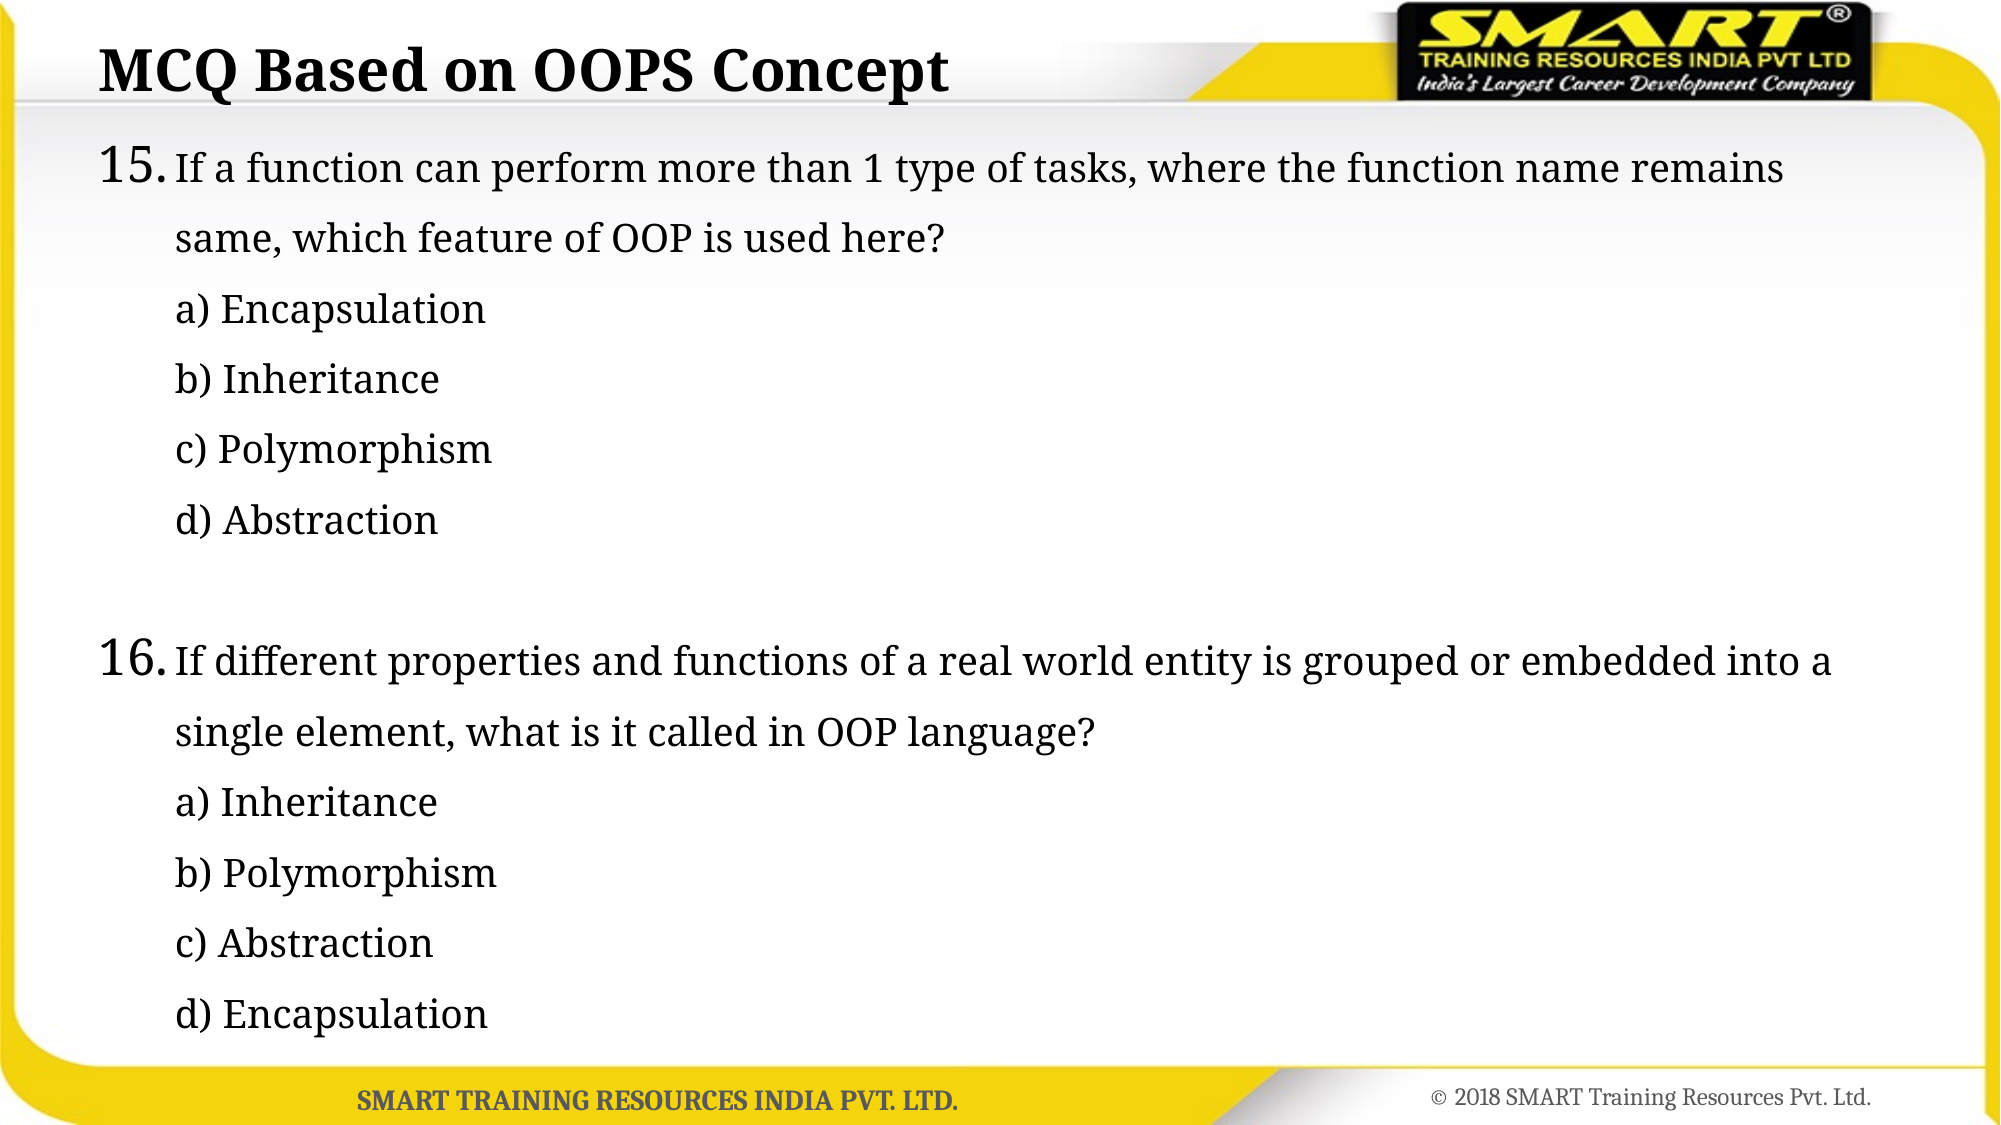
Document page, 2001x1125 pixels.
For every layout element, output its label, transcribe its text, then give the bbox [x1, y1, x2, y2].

picture [0, 0, 2000, 1125]
list If a function can perform more than 1 type of tasks, where the function name remains same, which feature of OOP is used here? a) Encapsulation b) Inheritance c) Polymorphism d) Abstraction If different properties and functions of a real world entity is grouped or embedded into a single element, what is it called in OOP language? a) Inheritance b) Polymorphism c) Abstraction d) Encapsulation [83, 111, 1884, 1053]
title MCQ Based on OOPS Concept [83, 25, 1884, 111]
